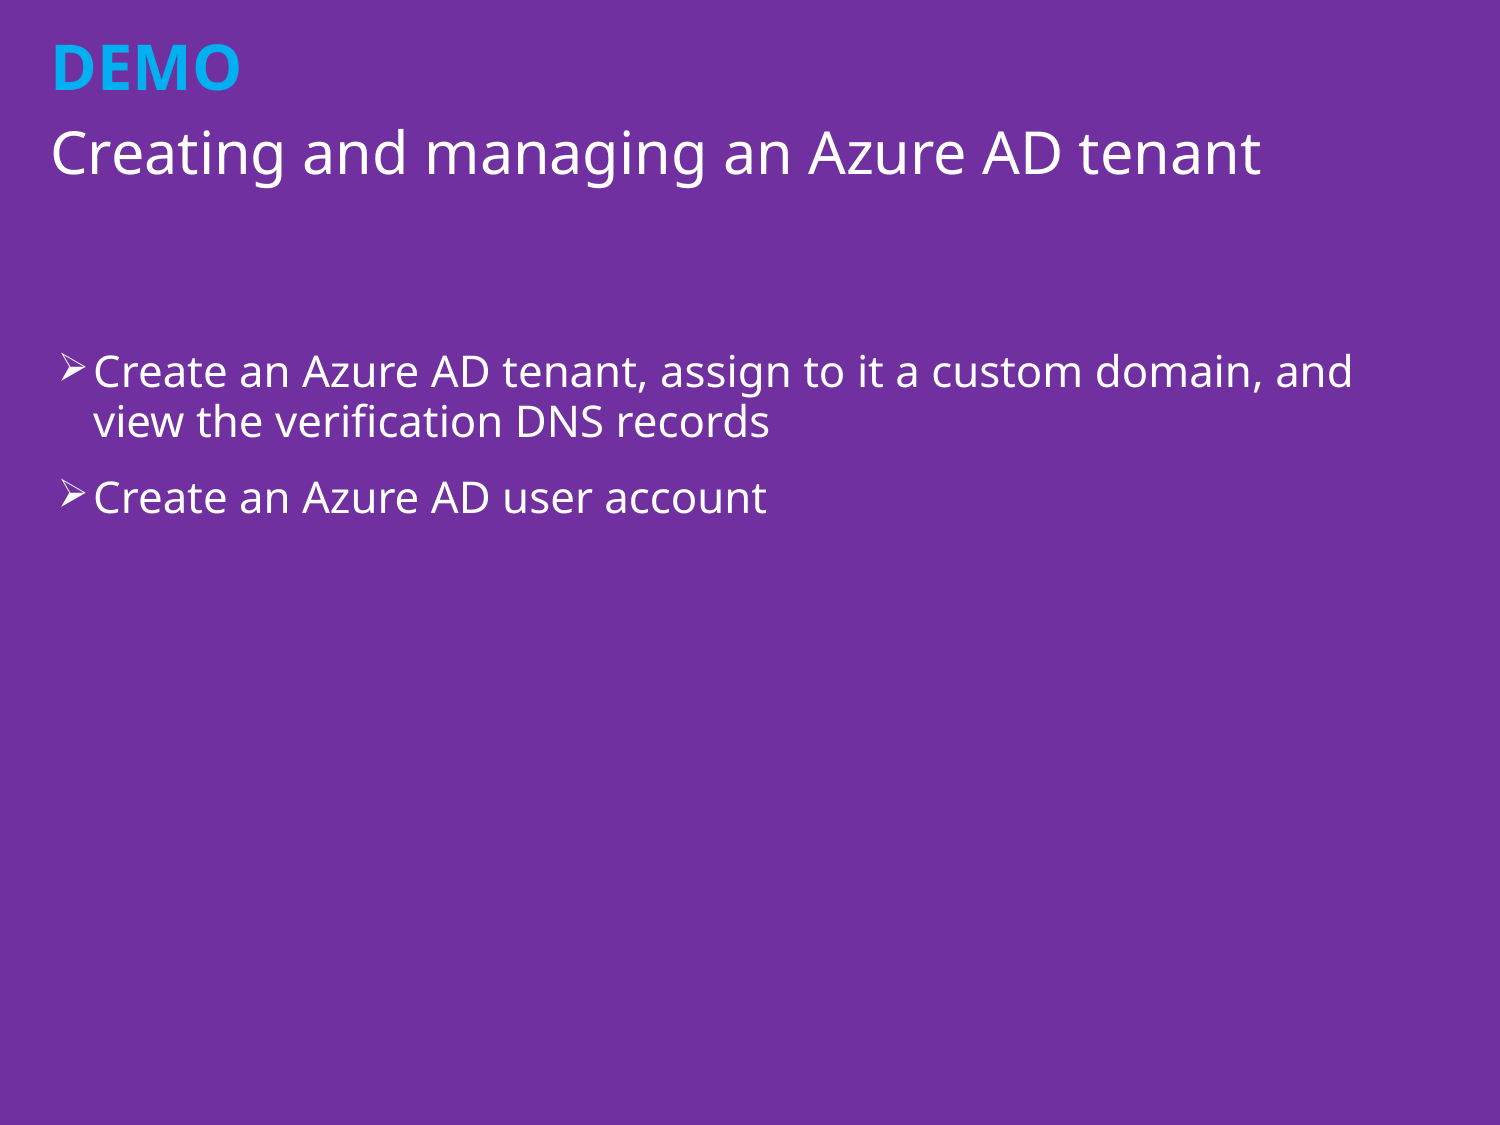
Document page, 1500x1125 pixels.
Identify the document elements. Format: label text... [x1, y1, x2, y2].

title Creating and managing an Azure AD tenant [50, 126, 1426, 293]
subtitle Create an Azure AD tenant, assign to it a custom domain, and view the verification DNS records Create an Azure AD user account [42, 340, 1473, 859]
